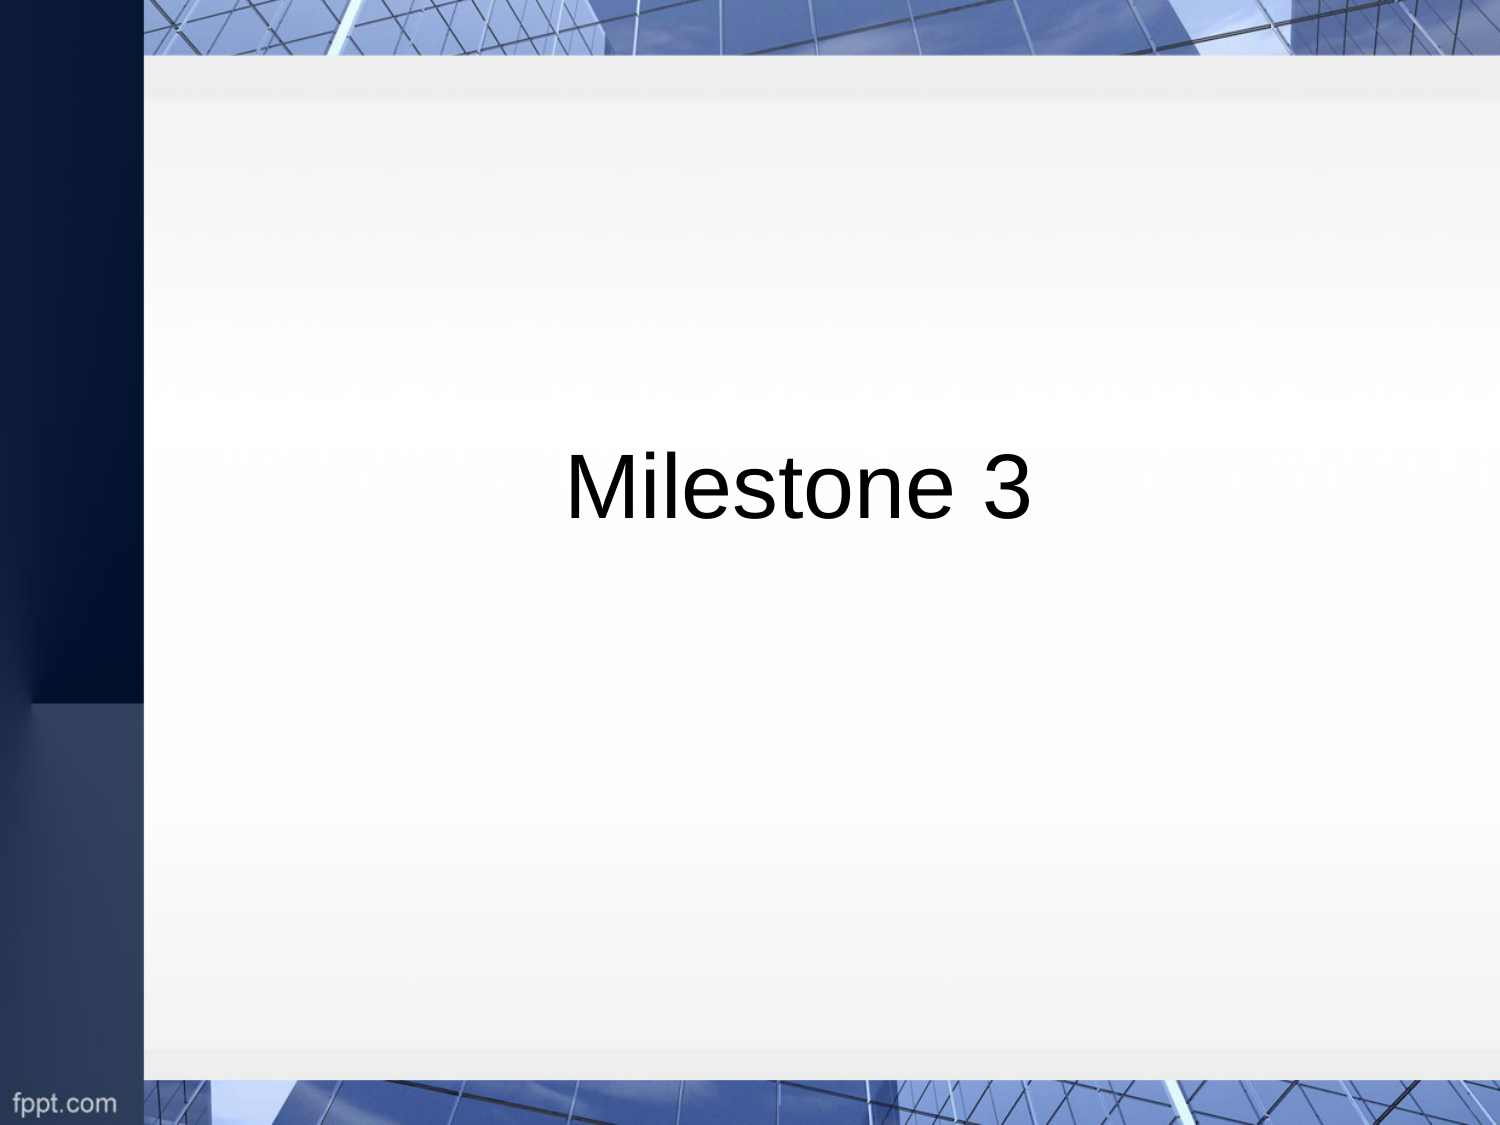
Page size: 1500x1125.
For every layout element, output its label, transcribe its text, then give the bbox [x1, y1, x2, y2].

picture [0, 0, 1500, 1125]
title Milestone 3 [123, 401, 1474, 563]
